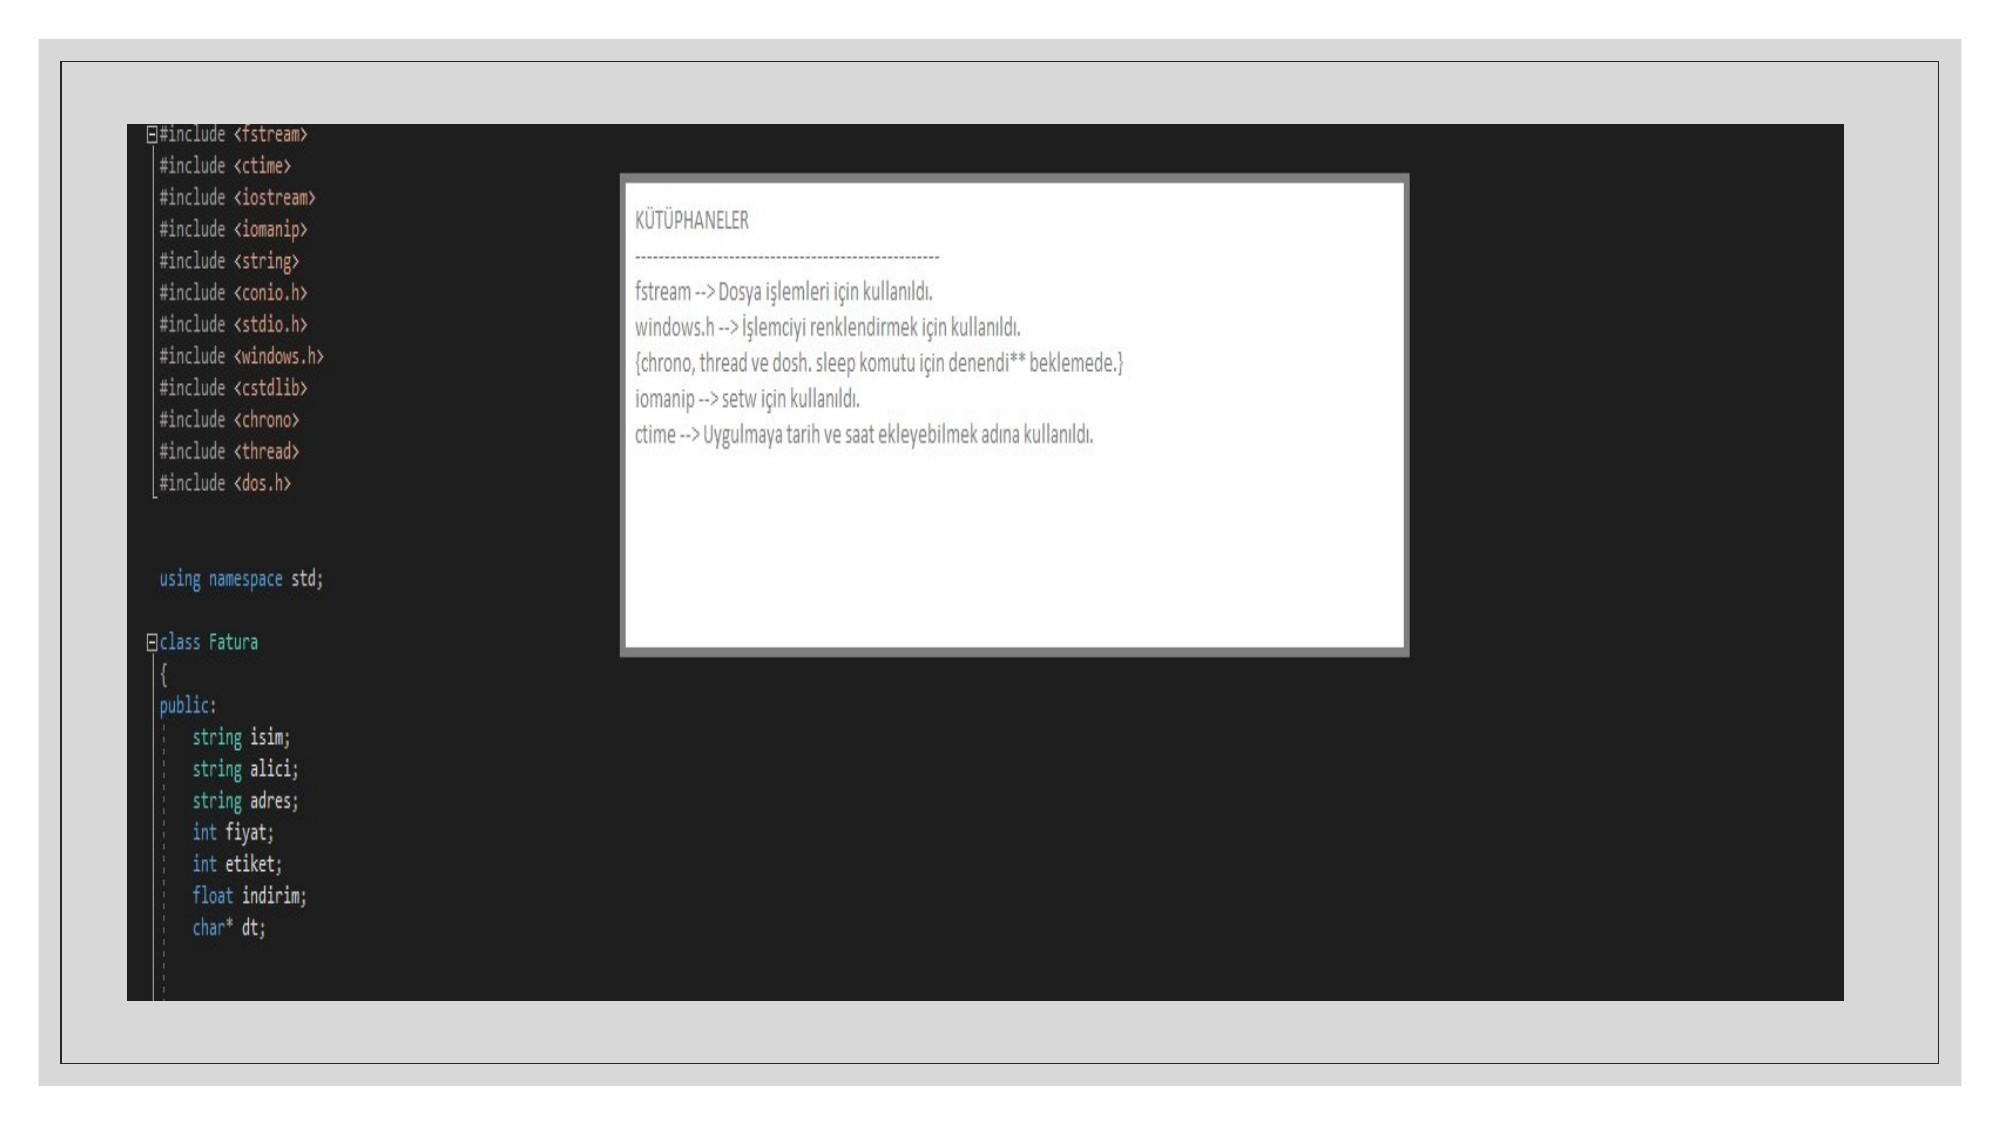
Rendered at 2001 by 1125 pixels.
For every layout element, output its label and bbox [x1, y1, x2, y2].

list [127, 124, 1844, 1001]
